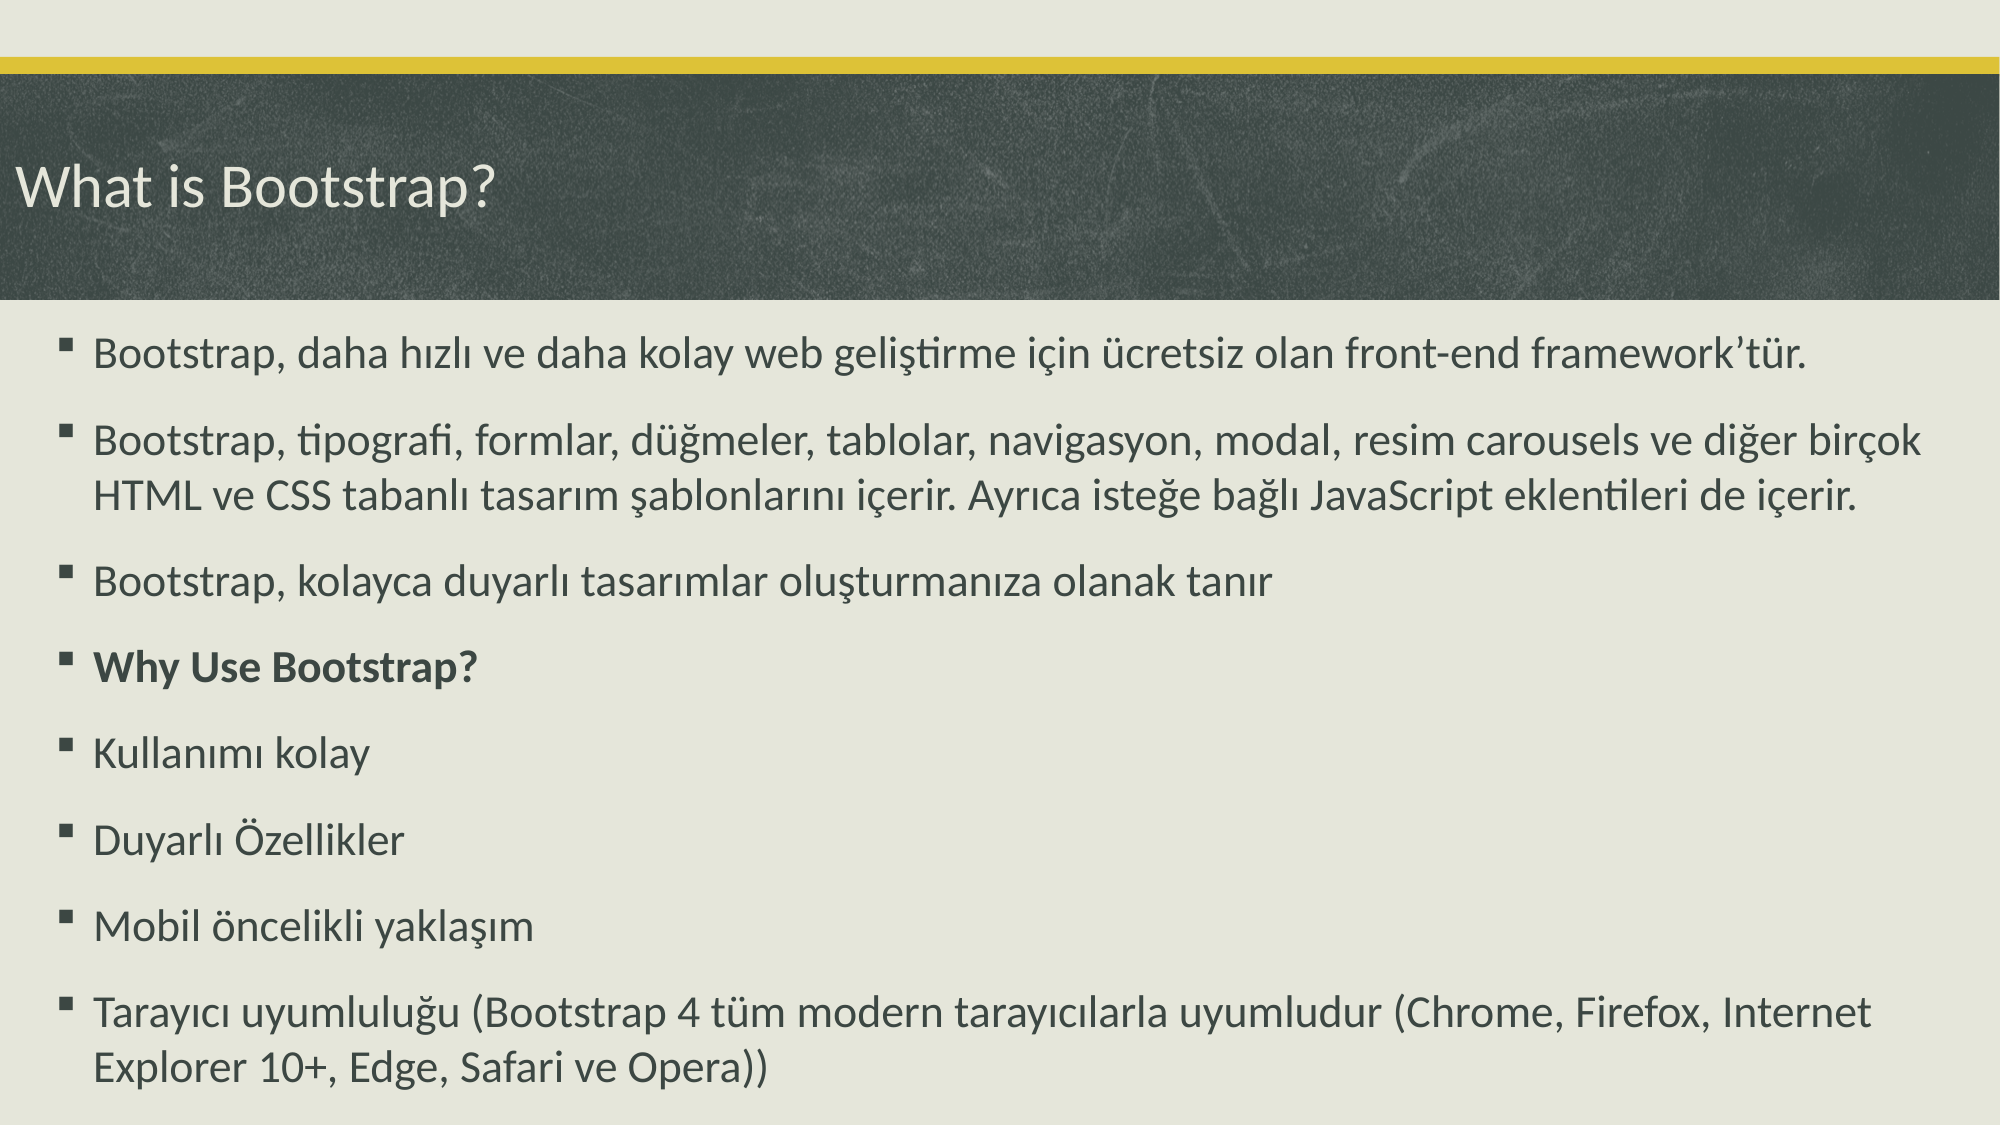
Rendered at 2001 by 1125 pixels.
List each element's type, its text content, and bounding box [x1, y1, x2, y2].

title What is Bootstrap? [0, 74, 550, 299]
list Bootstrap, daha hızlı ve daha kolay web geliştirme için ücretsiz olan front-end framework’tür. Bootstrap, tipografi, formlar, düğmeler, tablolar, navigasyon, modal, resim carousels ve diğer birçok HTML ve CSS tabanlı tasarım şablonlarını içerir. Ayrıca isteğe bağlı JavaScript eklentileri de içerir. Bootstrap, kolayca duyarlı tasarımlar oluşturmanıza olanak tanır Why Use Bootstrap? Kullanımı kolay Duyarlı Özellikler Mobil öncelikli yaklaşım Tarayıcı uyumluluğu (Bootstrap 4 tüm modern tarayıcılarla uyumludur (Chrome, Firefox, Internet Explorer 10+, Edge, Safari ve Opera)) [40, 315, 1961, 1100]
picture [0, 74, 2000, 300]
